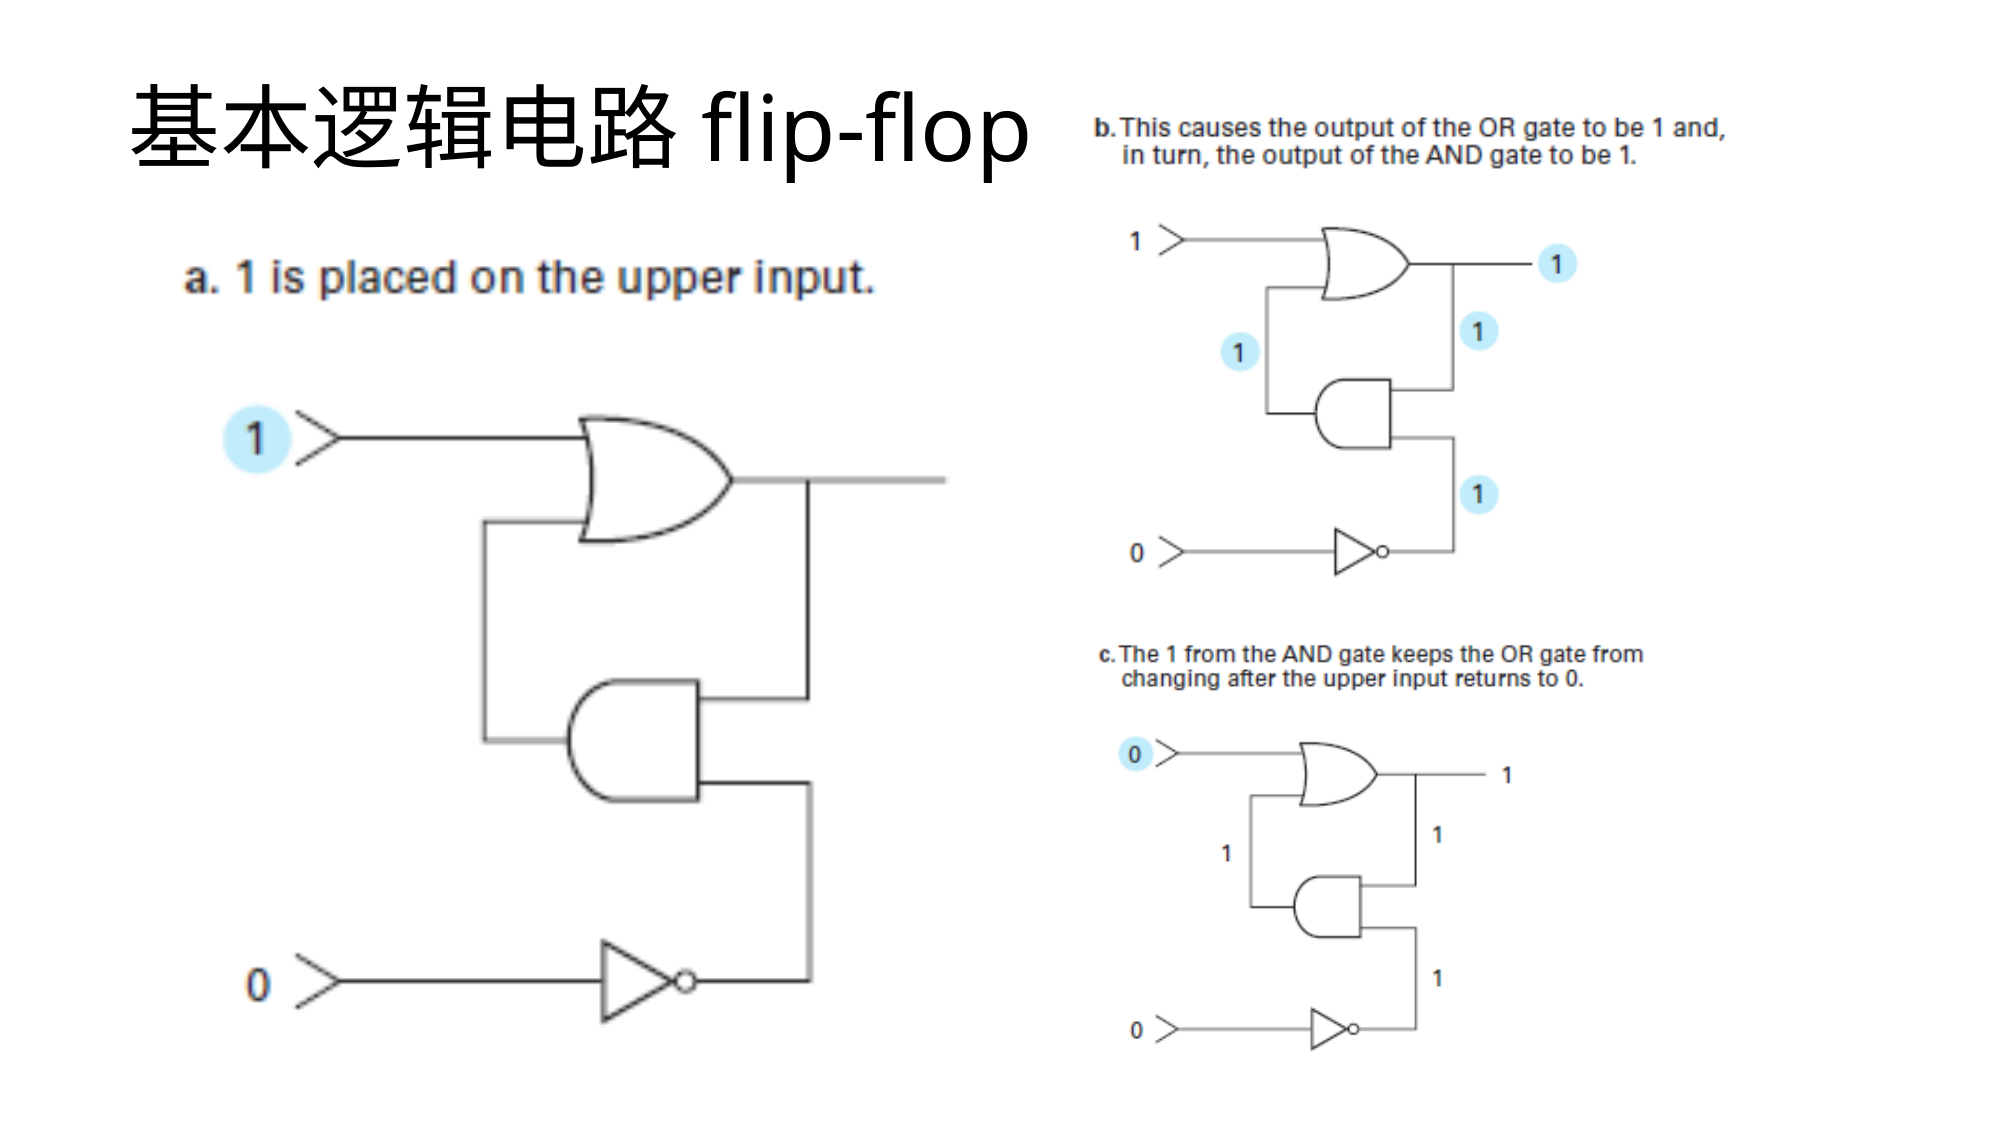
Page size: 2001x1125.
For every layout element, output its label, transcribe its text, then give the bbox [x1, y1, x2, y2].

picture [1080, 95, 1735, 588]
title 基本逻辑电路flip-flop [113, 22, 1839, 240]
picture [1080, 629, 1659, 1065]
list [169, 221, 976, 1065]
